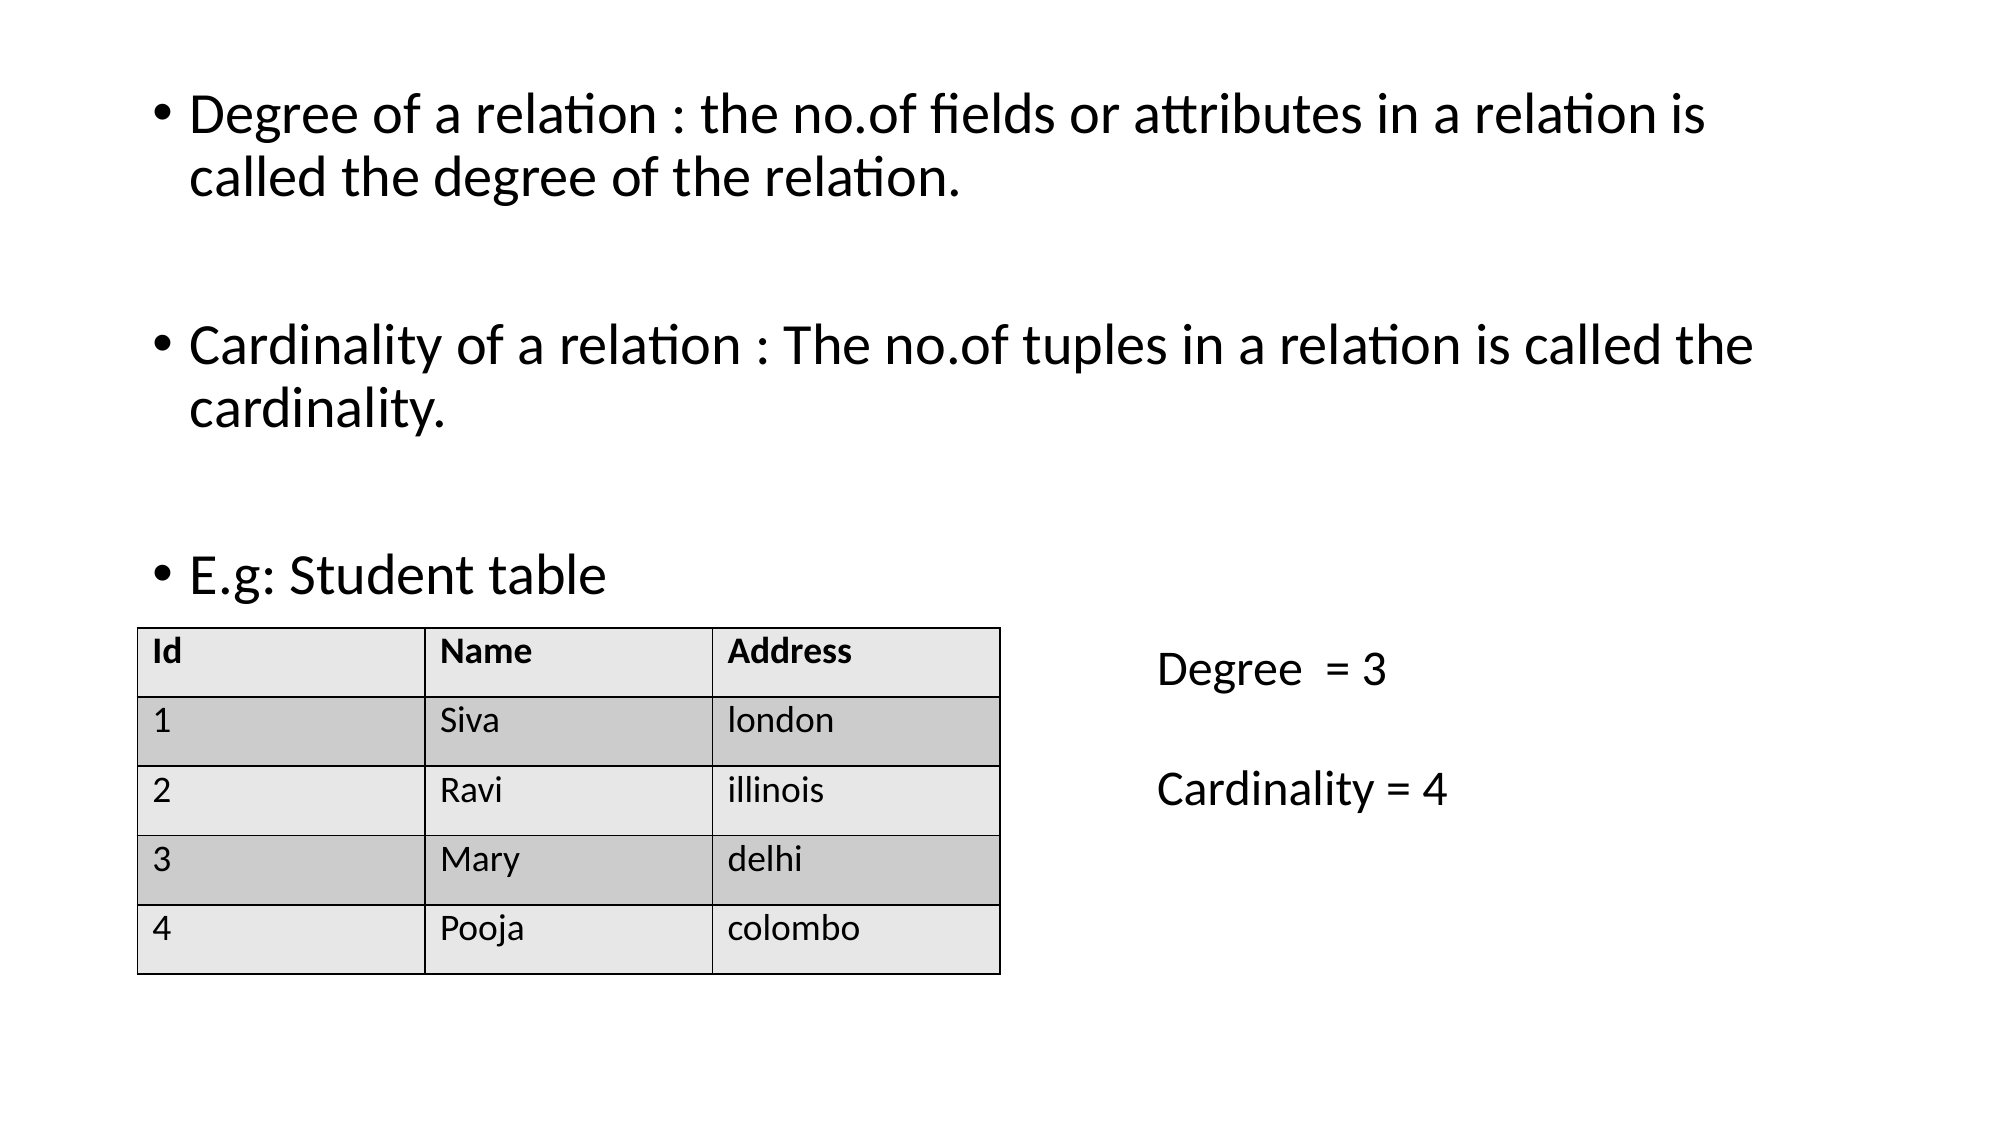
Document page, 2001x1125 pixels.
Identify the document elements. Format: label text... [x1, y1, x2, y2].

text_box Degree = 3 Cardinality = 4 [1142, 627, 1547, 823]
table_cell Ravi [426, 767, 712, 835]
table_header Name [426, 629, 712, 696]
table_cell delhi [713, 836, 999, 904]
table_cell london [713, 698, 999, 765]
table_cell 2 [138, 767, 424, 835]
table_cell 4 [138, 906, 424, 973]
table_cell colombo [713, 906, 999, 973]
table_cell Mary [426, 836, 712, 904]
table_cell 3 [138, 836, 424, 904]
table_cell Pooja [426, 906, 712, 973]
list Degree of a relation : the no.of fields or attributes in a relation is called the degree of the relation. Cardinality of a relation : The no.of tuples in a relation is called the cardinality. E.g: Student table [137, 76, 1863, 1014]
table_header Address [713, 629, 999, 696]
table_header Id [138, 629, 424, 696]
table_cell illinois [713, 767, 999, 835]
table_cell Siva [426, 698, 712, 765]
table_cell 1 [138, 698, 424, 765]
